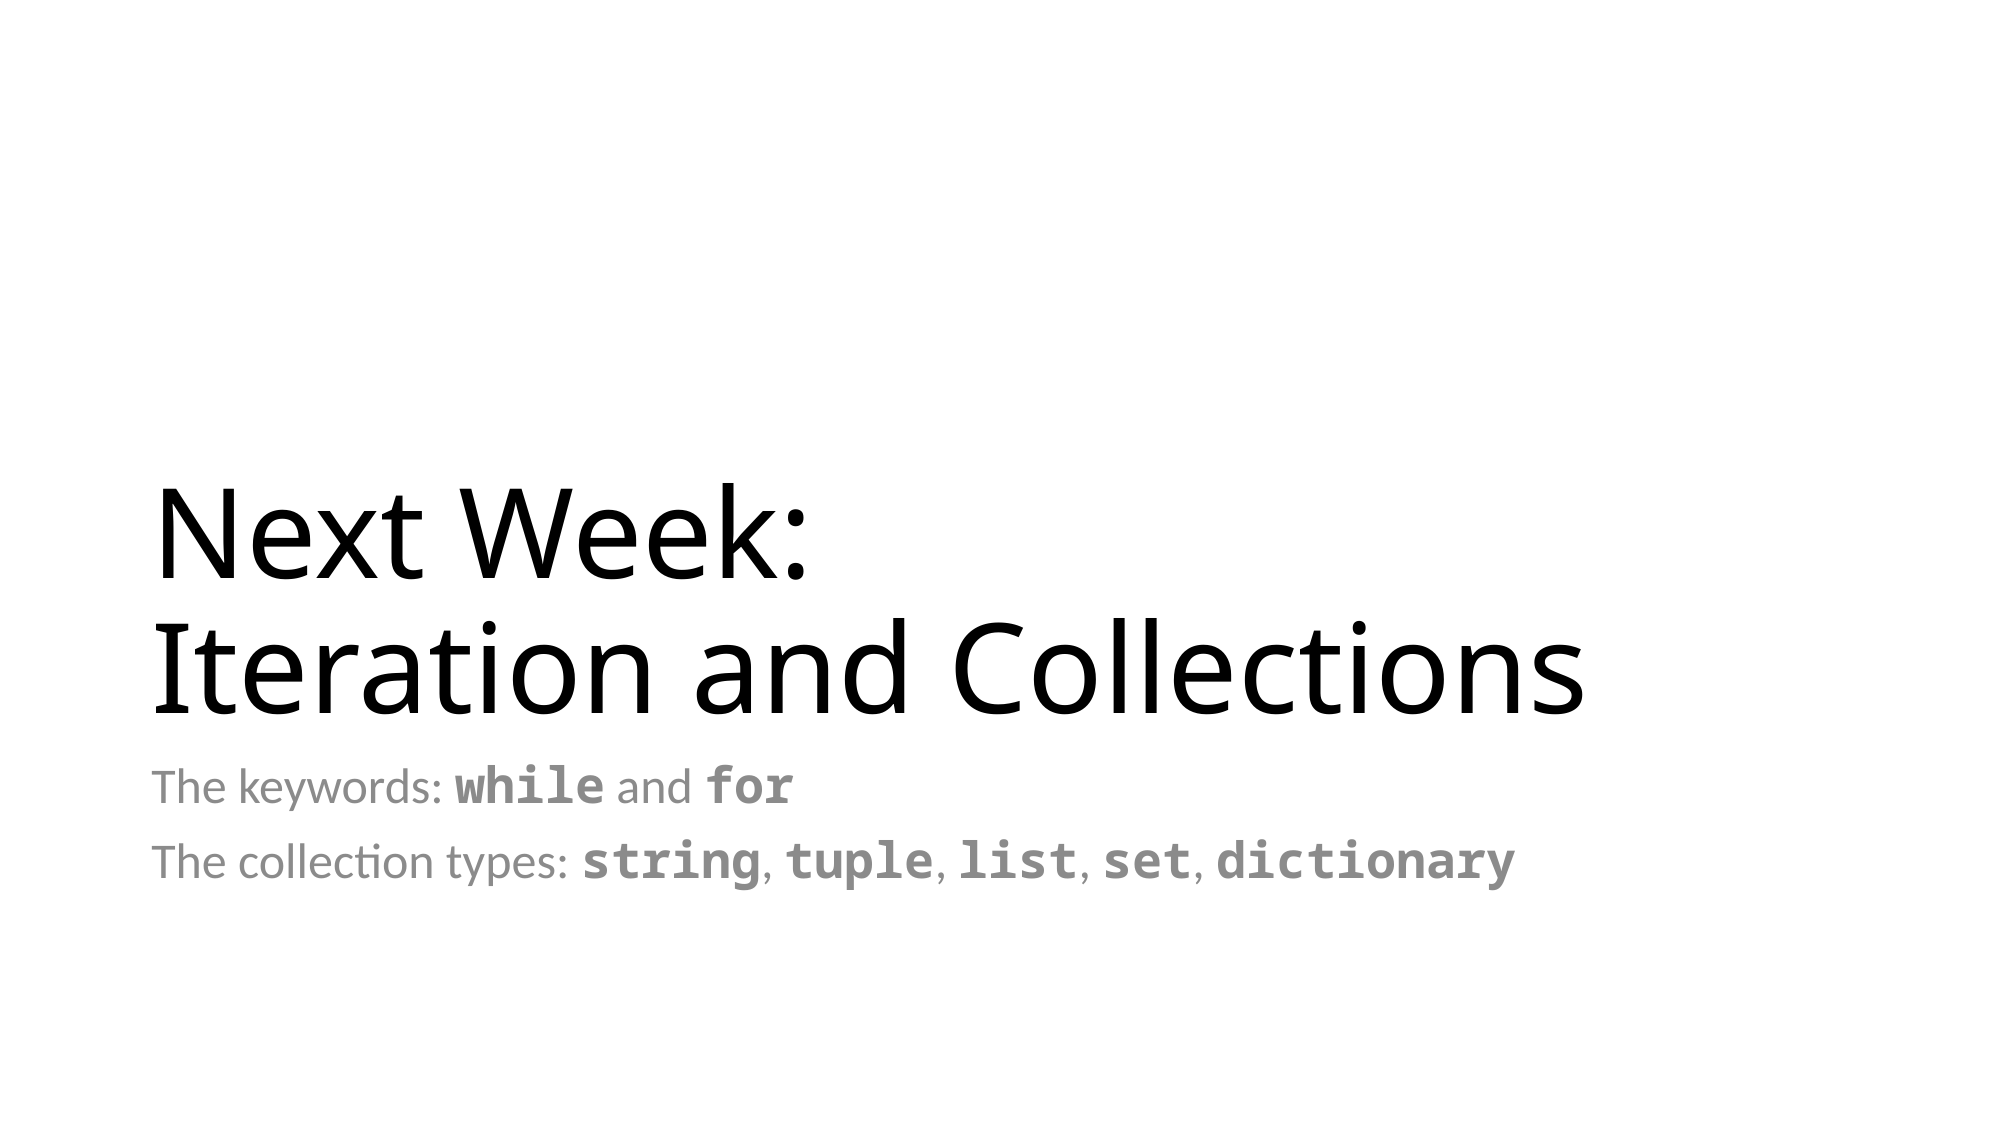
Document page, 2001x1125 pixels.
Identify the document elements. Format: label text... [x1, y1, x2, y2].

title Next Week: Iteration and Collections [136, 280, 1862, 749]
list The keywords: while and for The collection types: string, tuple, list, set, dictionary [136, 752, 1862, 999]
